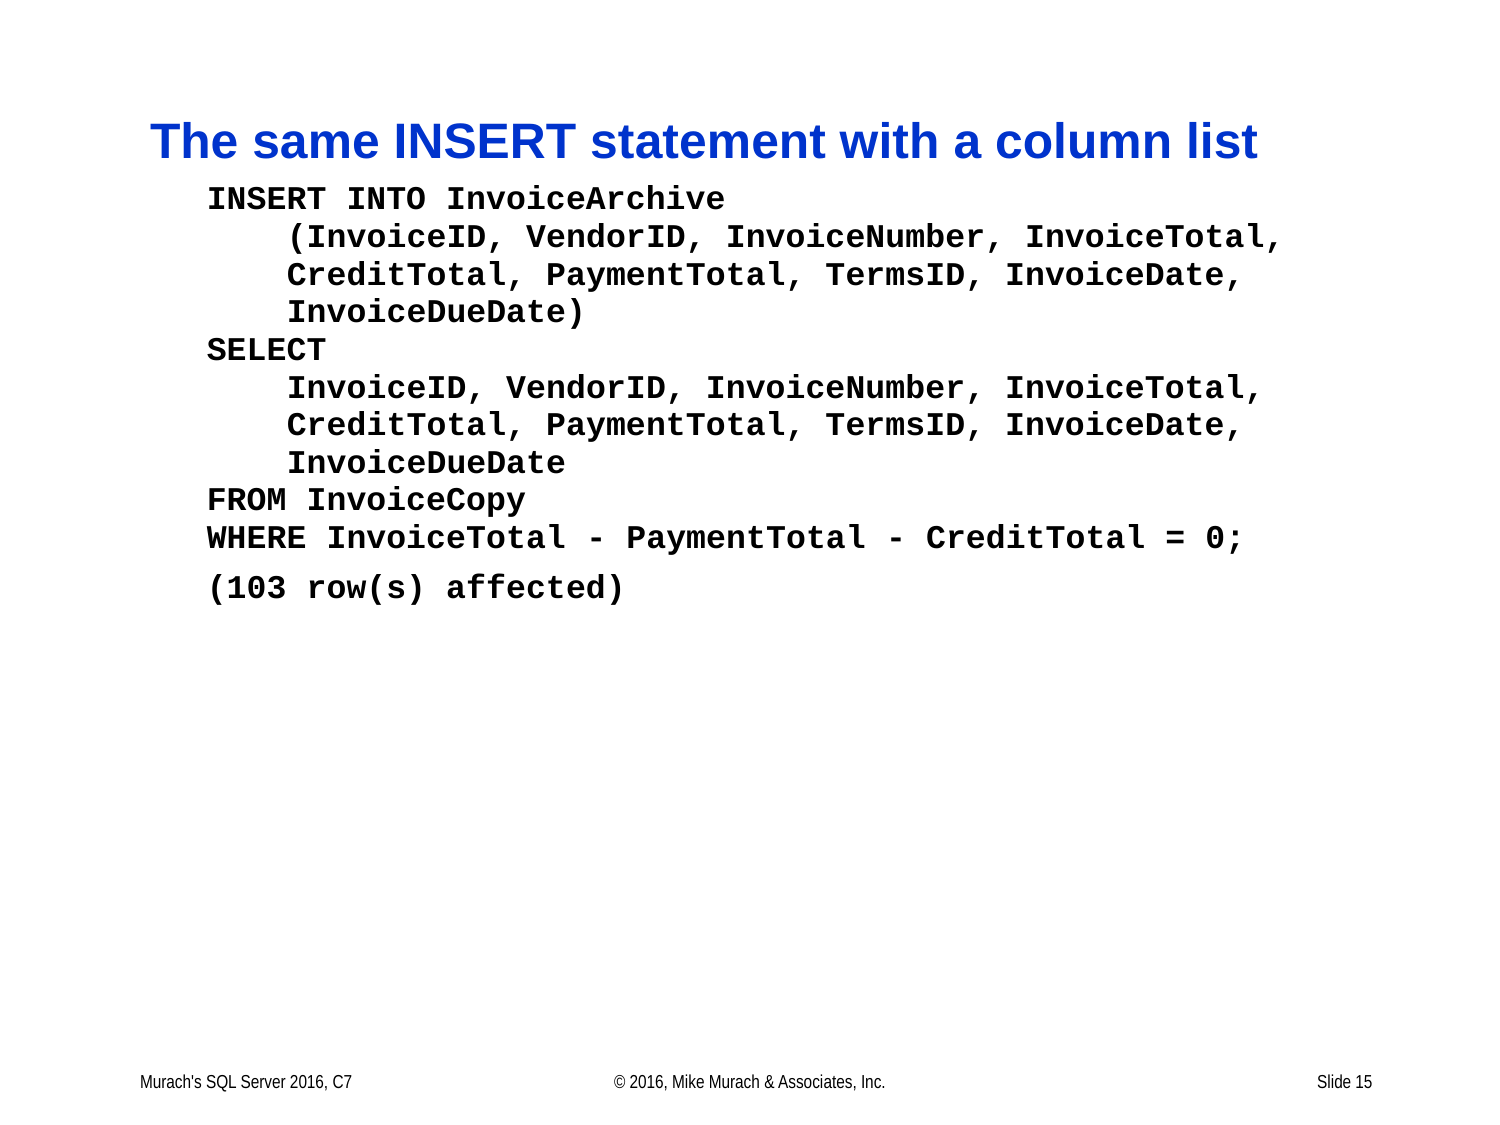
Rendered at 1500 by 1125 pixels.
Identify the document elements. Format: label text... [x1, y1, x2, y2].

slide_number Murach's SQL Server 2016, C7 [124, 1024, 451, 1101]
slide_number Slide 15 [1074, 1024, 1388, 1101]
footer © 2016, Mike Murach & Associates, Inc. [474, 1024, 1026, 1101]
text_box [149, 112, 1347, 686]
